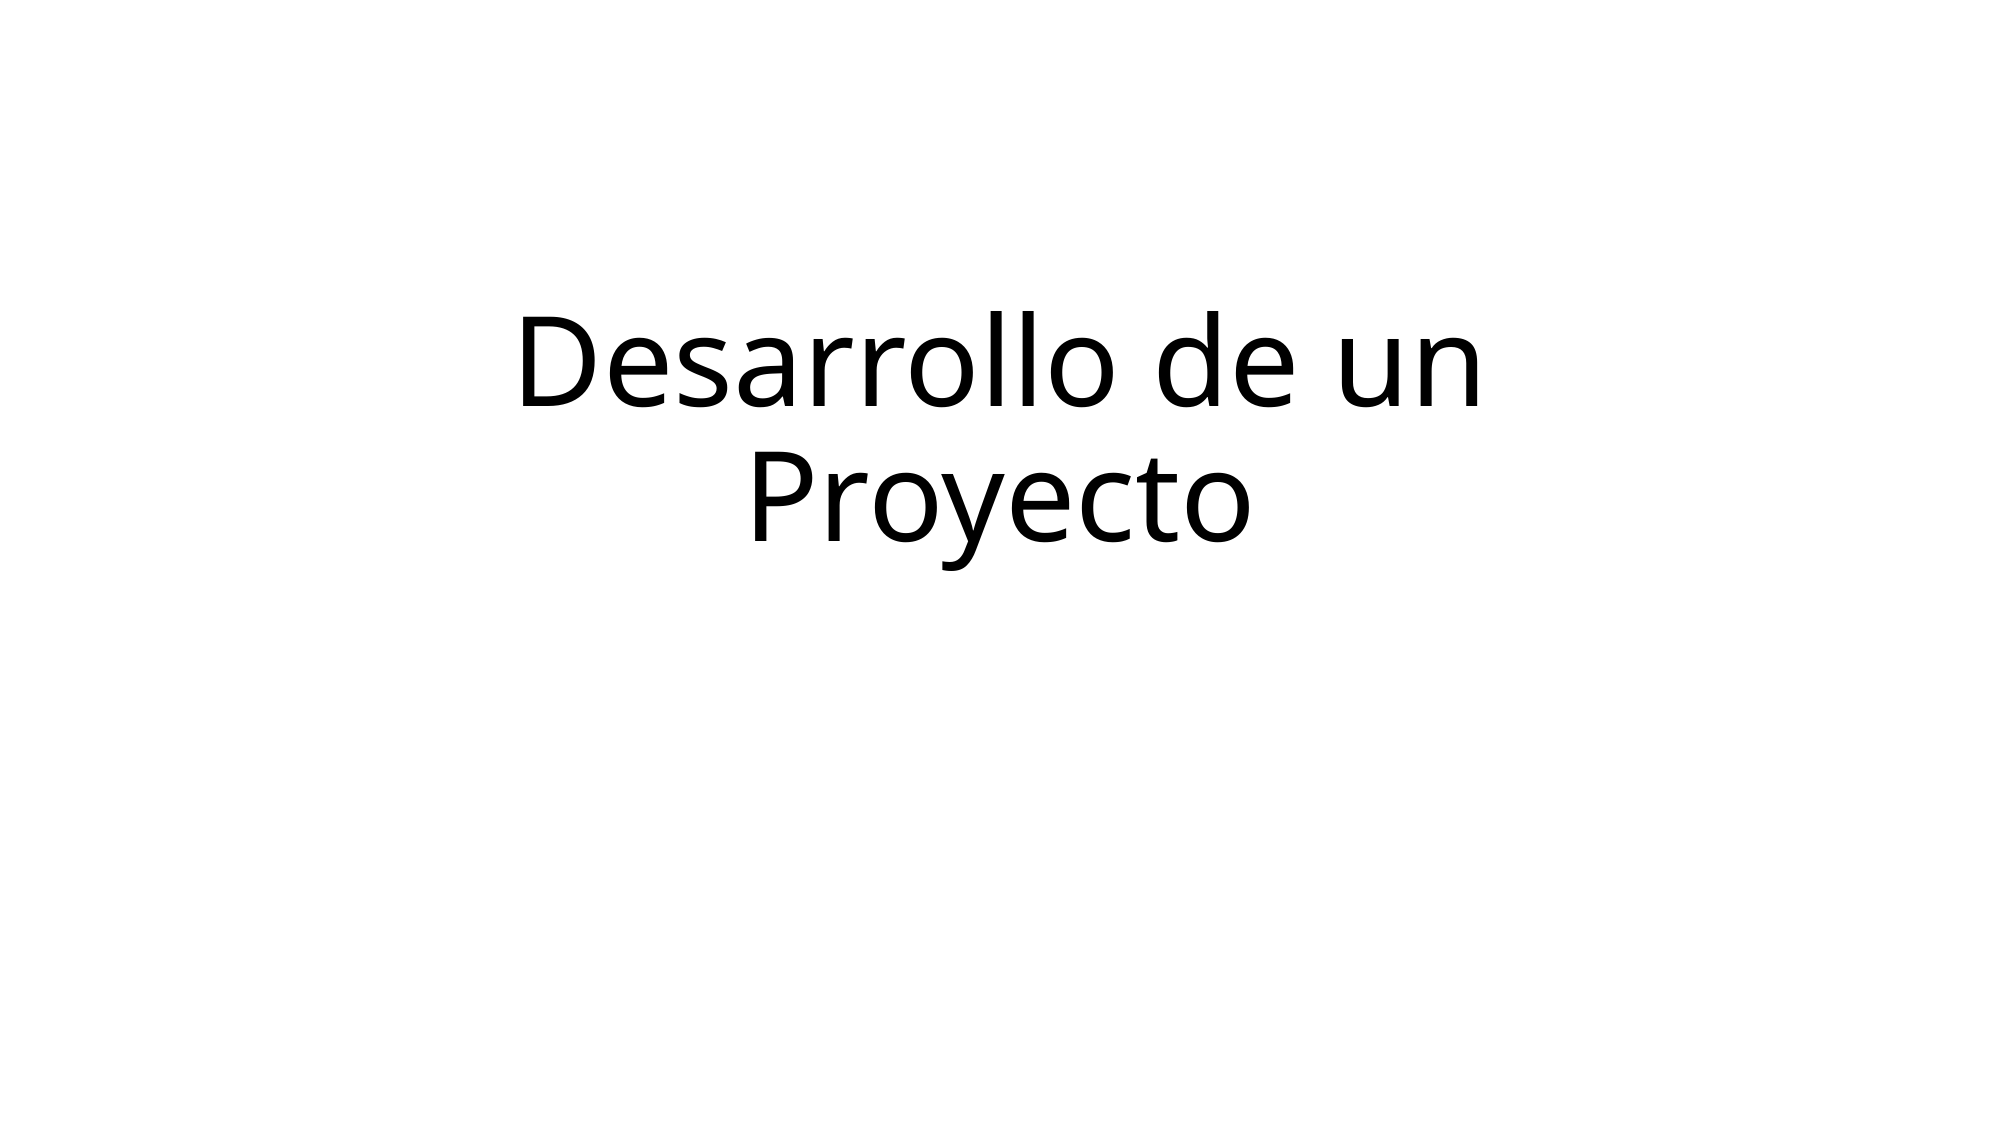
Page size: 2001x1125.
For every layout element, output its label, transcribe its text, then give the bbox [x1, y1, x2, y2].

title Desarrollo de un Proyecto [249, 184, 1750, 576]
